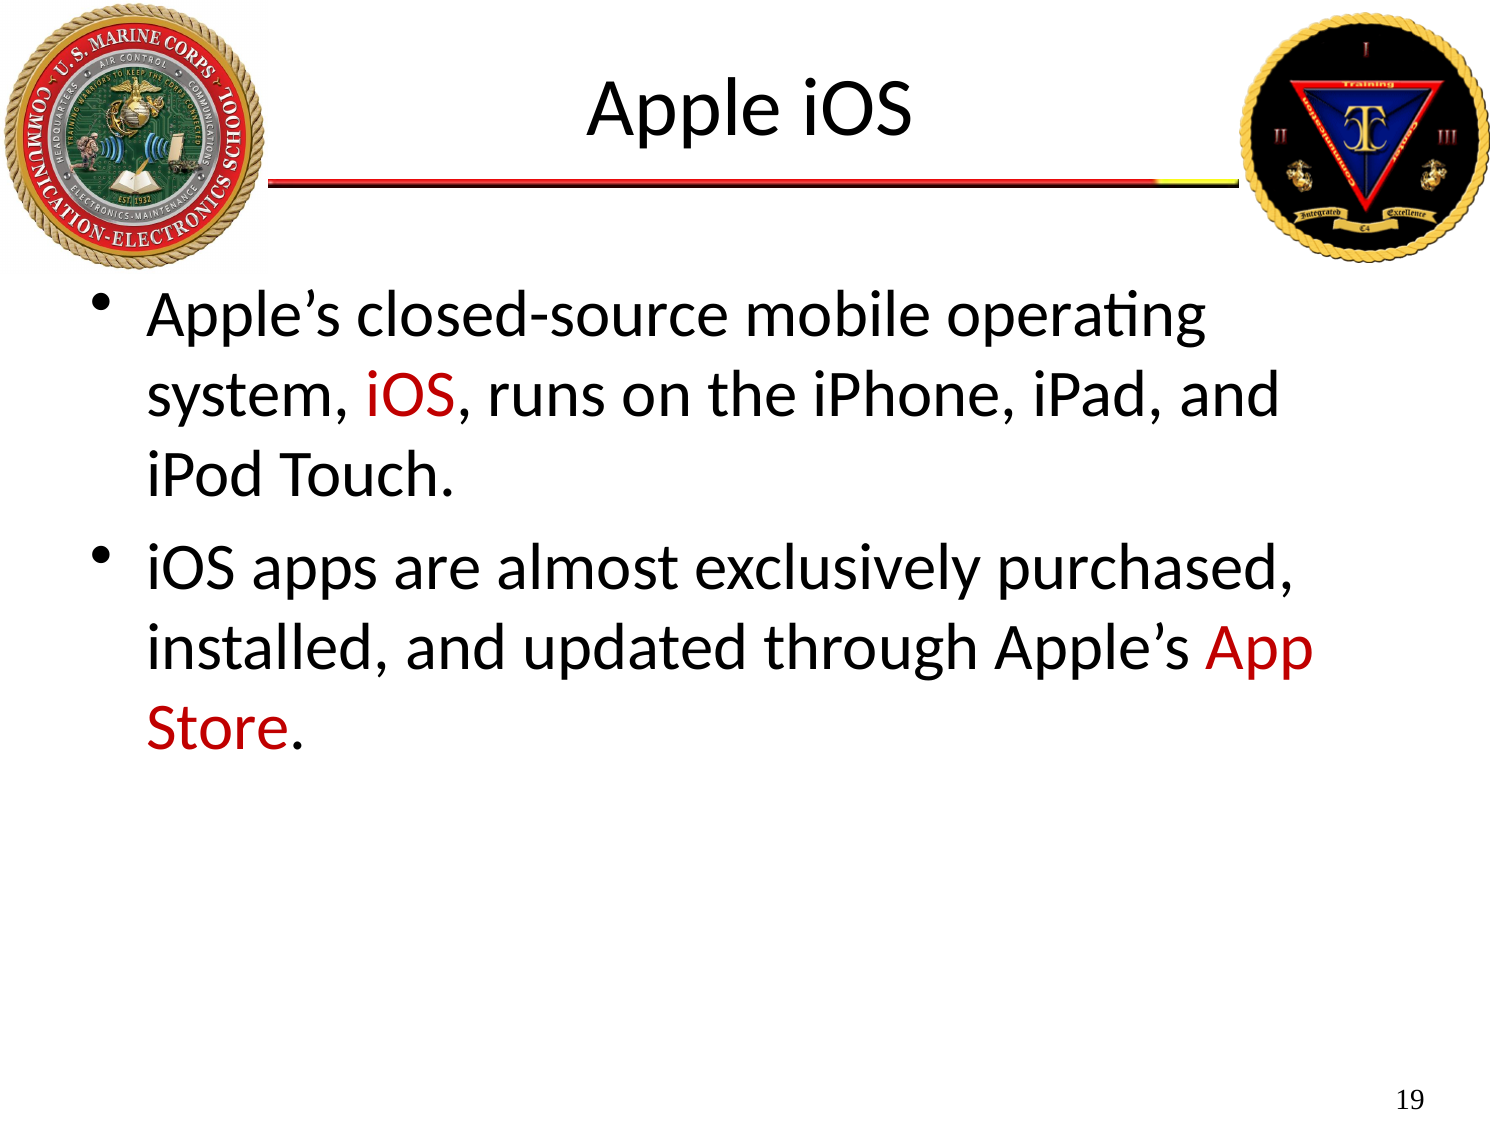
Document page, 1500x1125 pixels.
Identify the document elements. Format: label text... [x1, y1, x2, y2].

title Apple iOS [75, 45, 1425, 233]
picture [1239, 12, 1490, 263]
list Apple’s closed-source mobile operating system, iOS, runs on the iPhone, iPad, and iPod Touch. iOS apps are almost exclusively purchased, installed, and updated through Apple’s App Store. [75, 262, 1425, 1005]
picture [0, 0, 268, 274]
